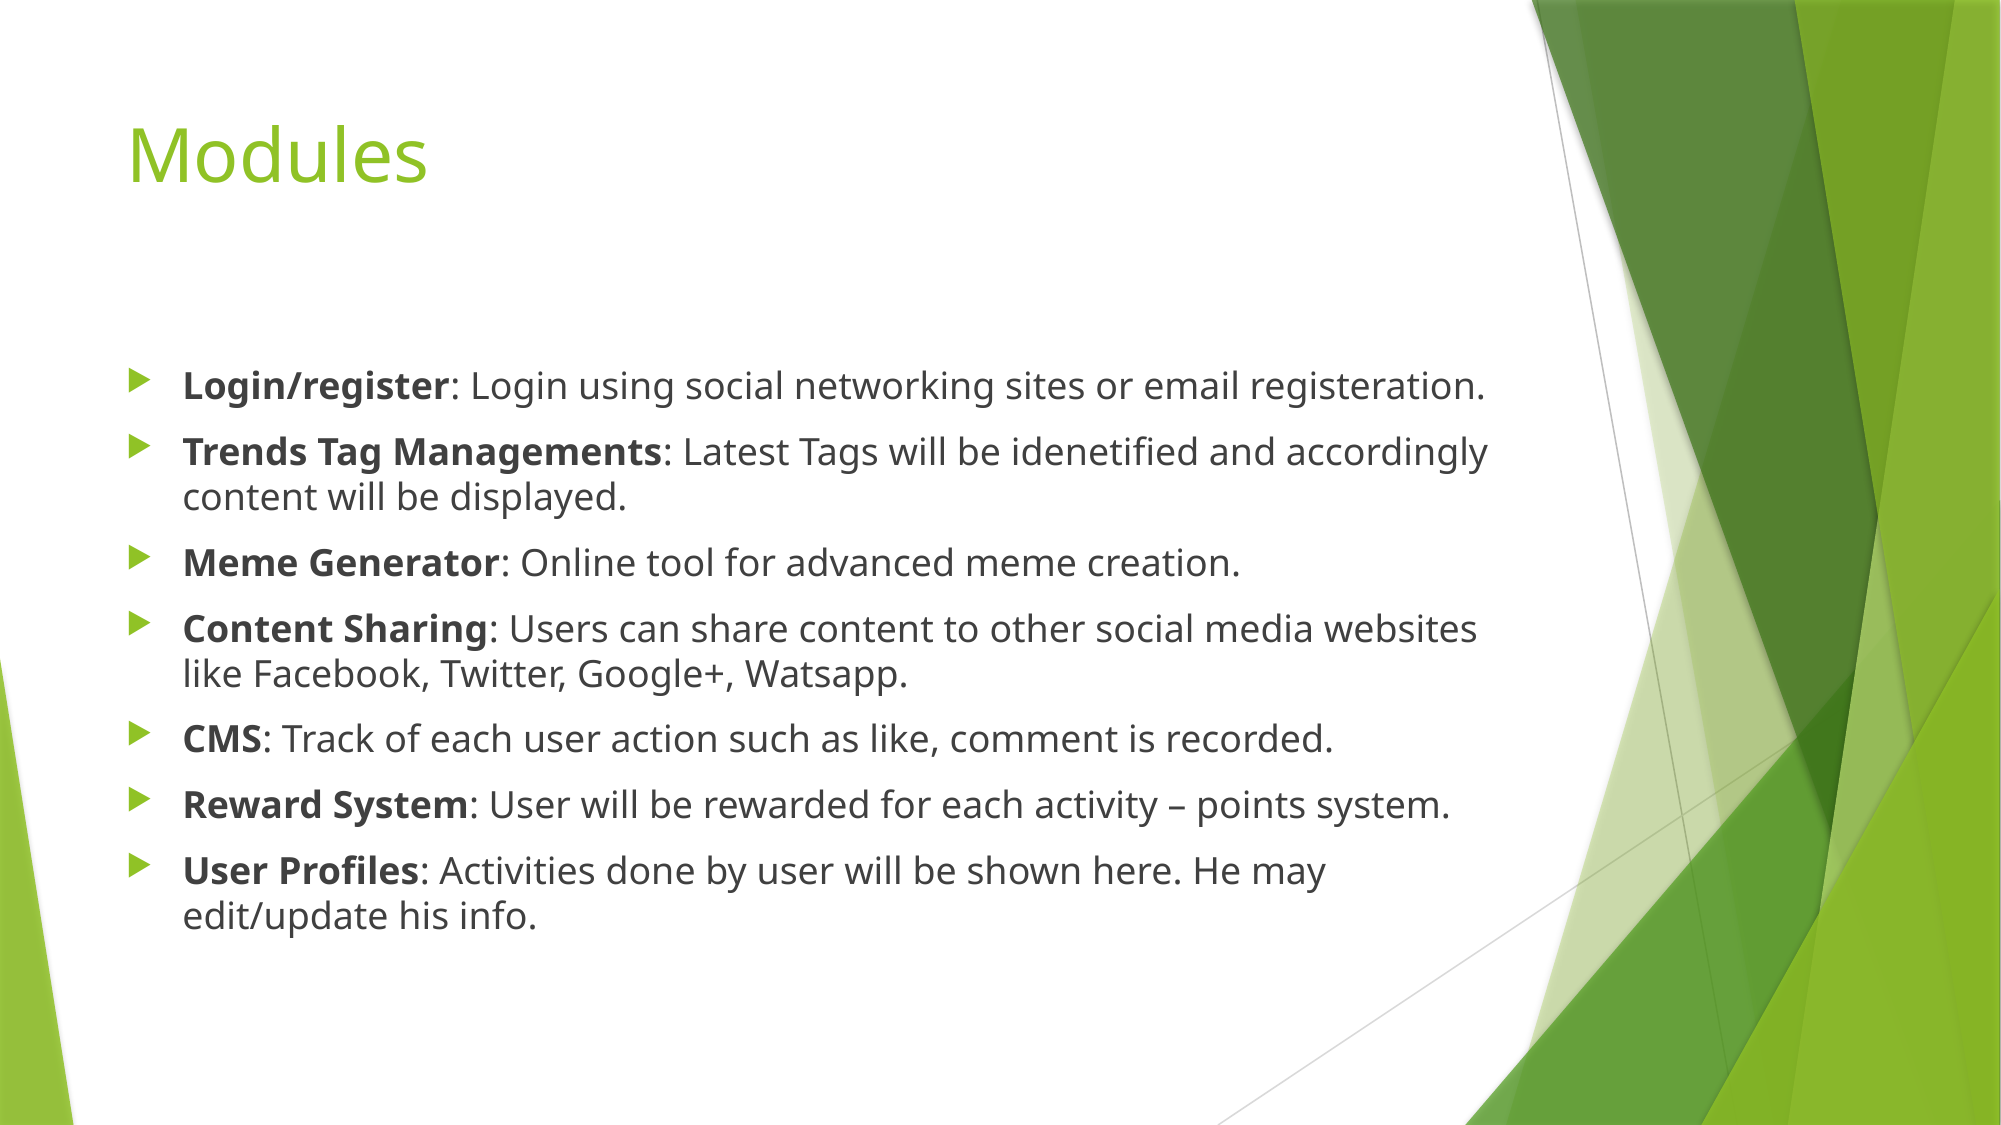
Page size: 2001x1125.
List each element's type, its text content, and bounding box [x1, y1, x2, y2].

title Modules [111, 99, 1522, 317]
list Login/register: Login using social networking sites or email registeration. Trends Tag Managements: Latest Tags will be idenetified and accordingly content will be displayed. Meme Generator: Online tool for advanced meme creation. Content Sharing: Users can share content to other social media websites like Facebook, Twitter, Google+, Watsapp. CMS: Track of each user action such as like, comment is recorded. Reward System: User will be rewarded for each activity – points system. User Profiles: Activities done by user will be shown here. He may edit/update his info. [111, 354, 1522, 992]
